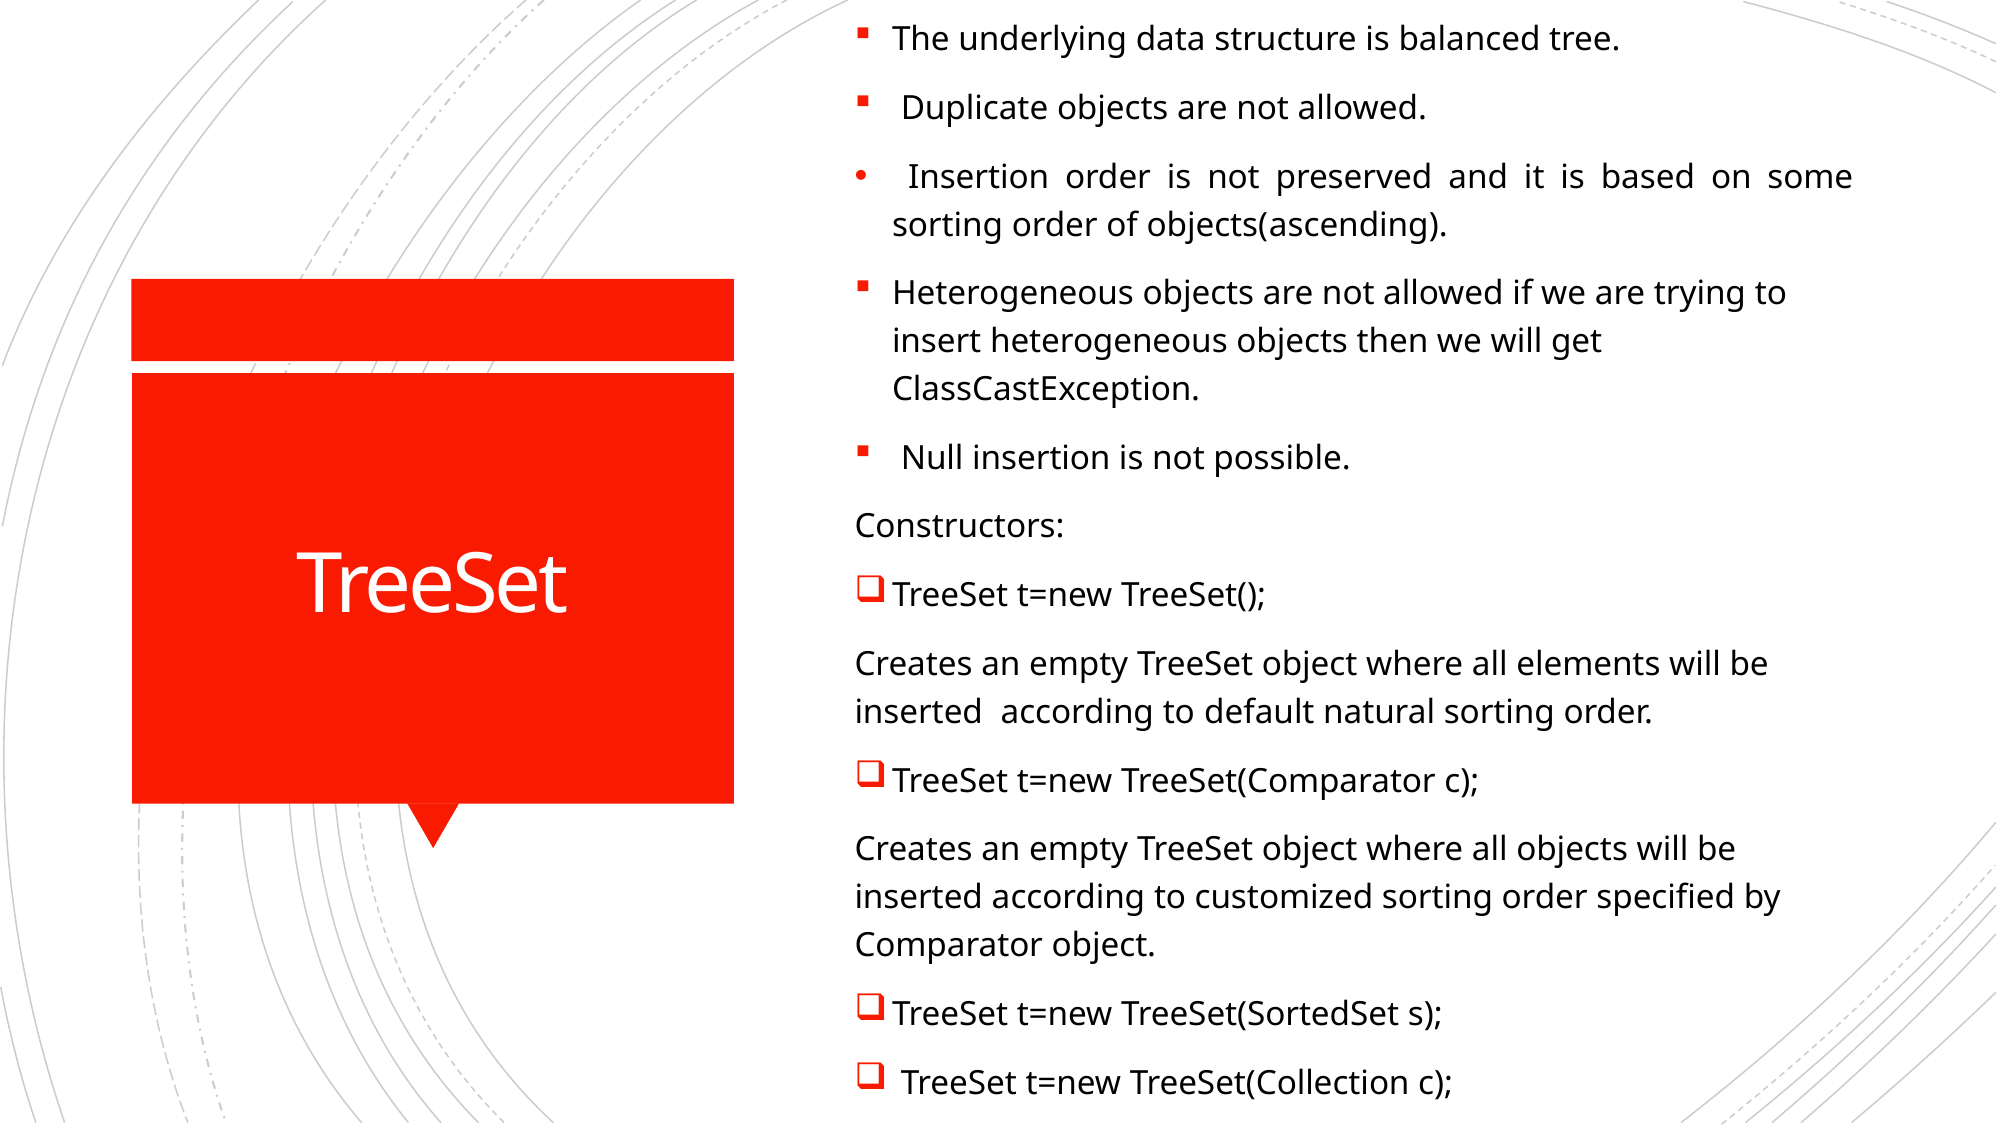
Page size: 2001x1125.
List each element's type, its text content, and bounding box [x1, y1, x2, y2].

list The underlying data structure is balanced tree. Duplicate objects are not allowed. Insertion order is not preserved and it is based on some sorting order of objects(ascending). Heterogeneous objects are not allowed if we are trying to insert heterogeneous objects then we will get ClassCastException. Null insertion is not possible. Constructors: TreeSet t=new TreeSet(); Creates an empty TreeSet object where all elements will be inserted according to default natural sorting order. TreeSet t=new TreeSet(Comparator c); Creates an empty TreeSet object where all objects will be inserted according to customized sorting order specified by Comparator object. TreeSet t=new TreeSet(SortedSet s); TreeSet t=new TreeSet(Collection c); [839, 26, 1871, 1084]
title TreeSet [145, 385, 720, 789]
